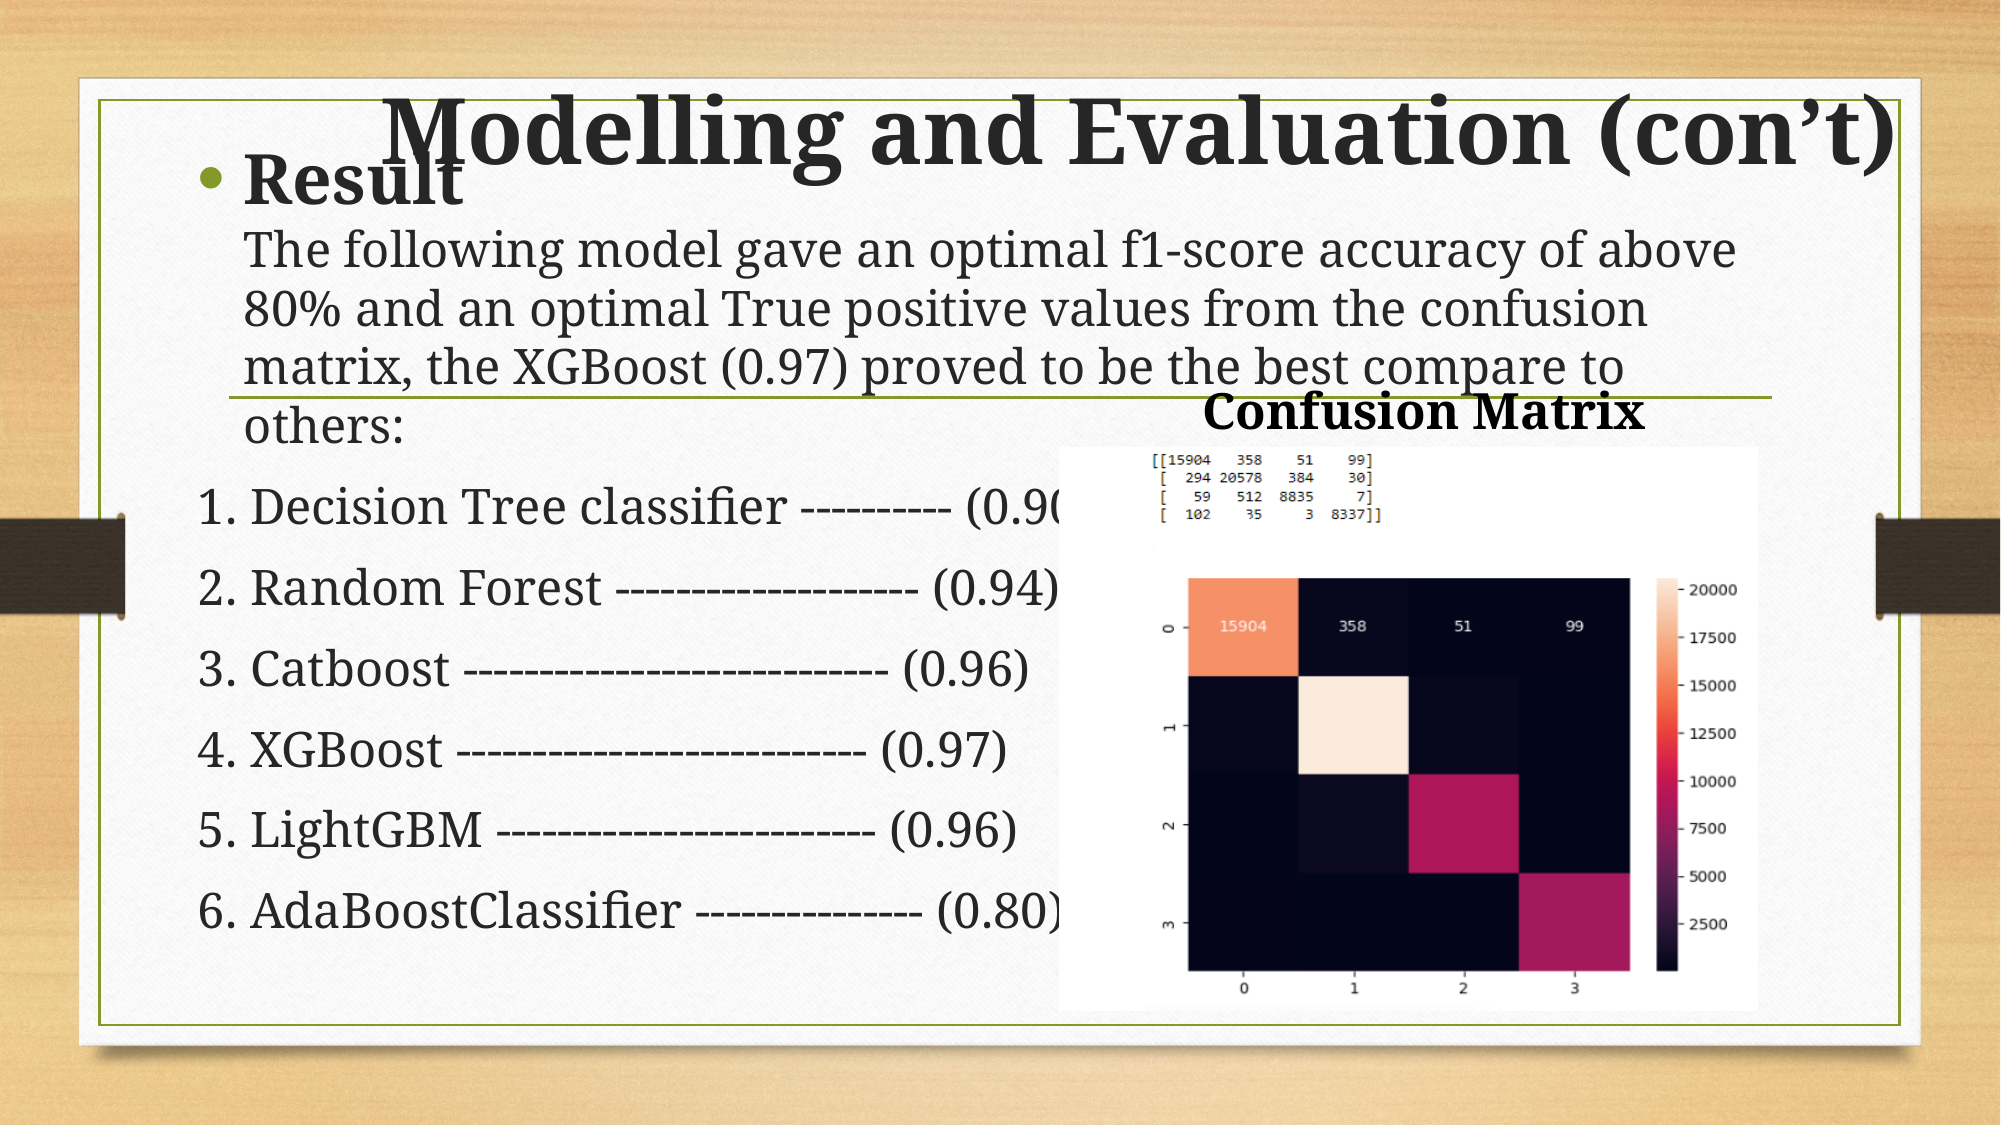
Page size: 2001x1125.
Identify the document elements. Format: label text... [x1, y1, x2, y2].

title Modelling and Evaluation (con’t) [352, 64, 1928, 191]
picture [0, 0, 2001, 1125]
list Result The following model gave an optimal f1-score accuracy of above 80% and an optimal True positive values from the confusion matrix, the XGBoost (0.97) proved to be the best compare to others: 1. Decision Tree classifier ---------- (0.90) 2. Random Forest -------------------- (0.94) 3. Catboost ---------------------------- (0.96) 4. XGBoost --------------------------- (0.97) 5. LightGBM ------------------------- (0.96) 6. AdaBoostClassifier --------------- (0.80) [183, 127, 1758, 949]
text_box Confusion Matrix [1187, 371, 1843, 447]
